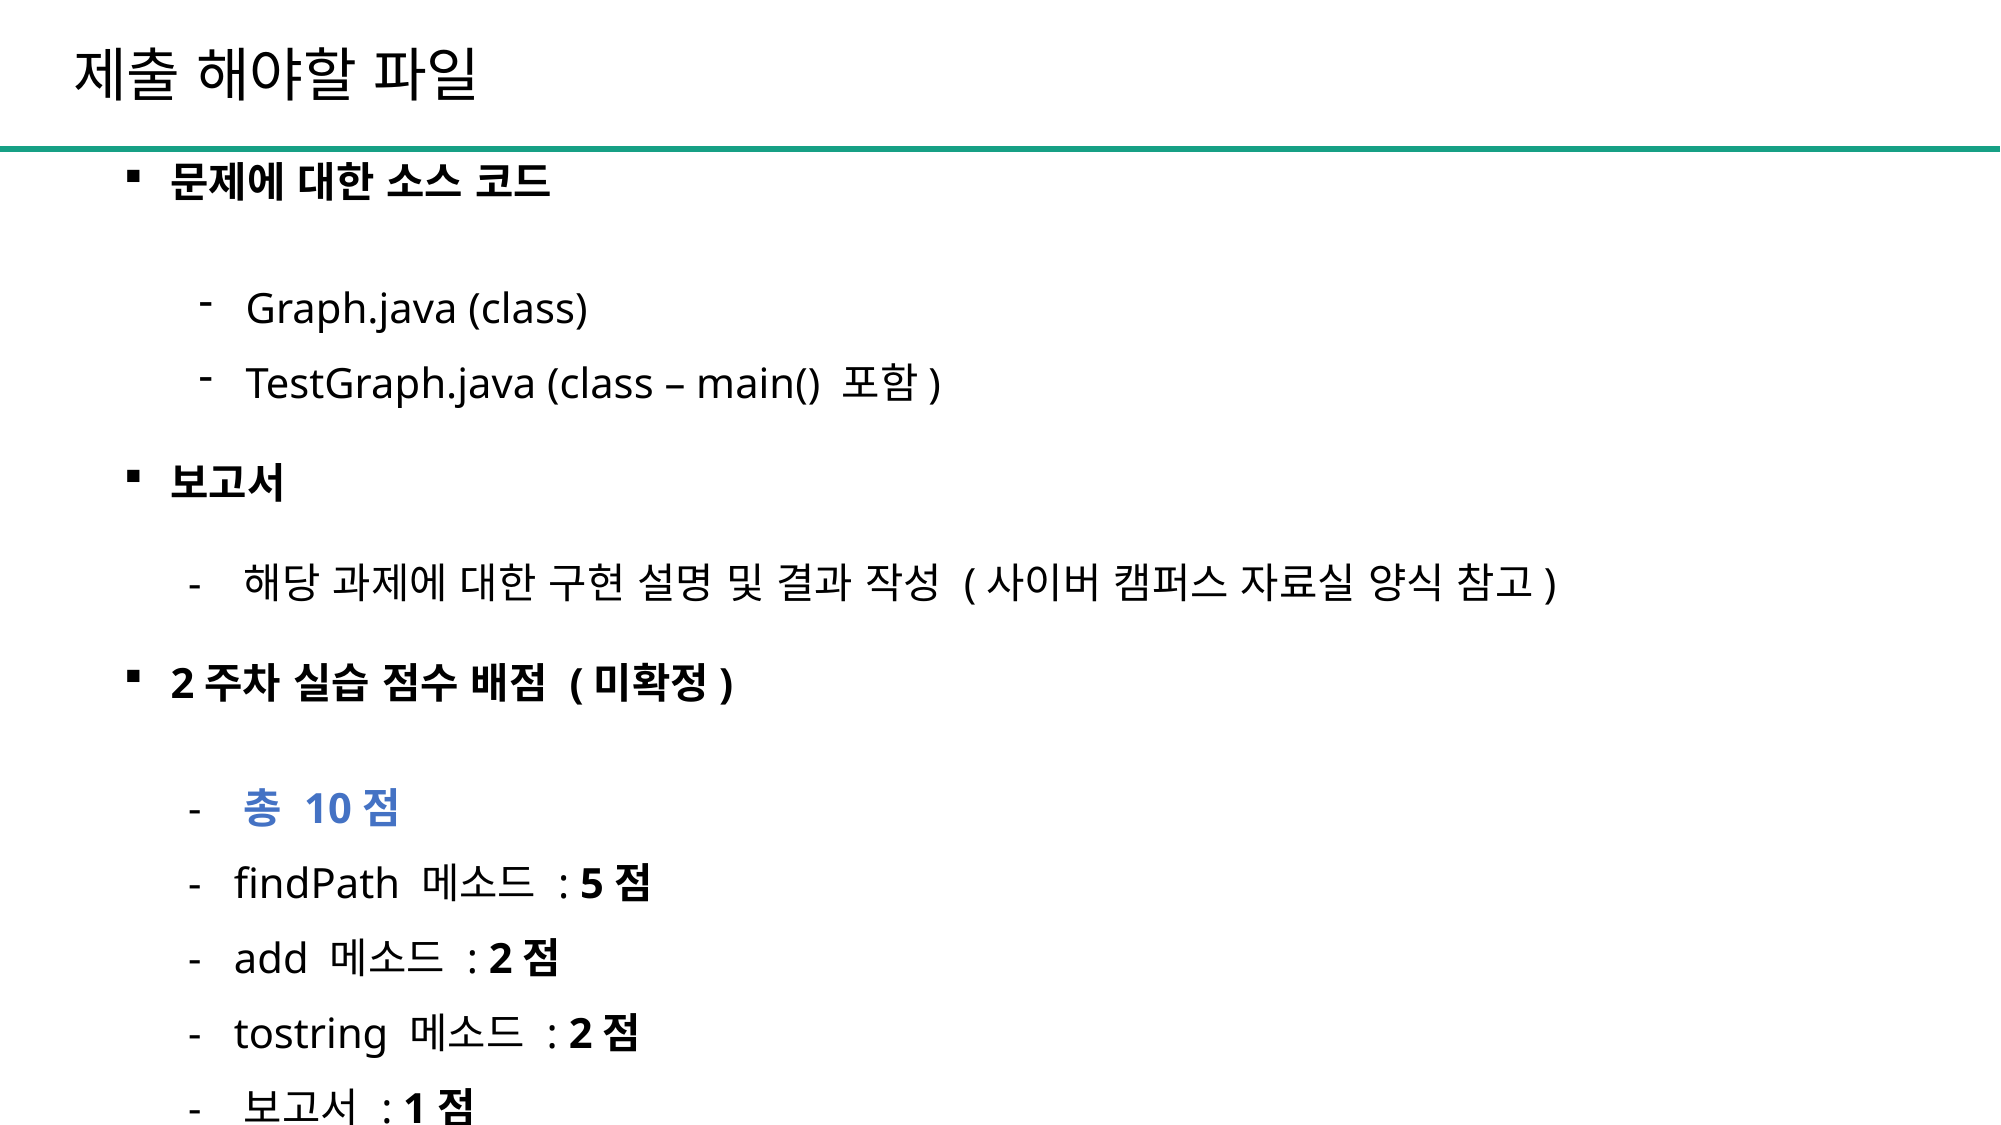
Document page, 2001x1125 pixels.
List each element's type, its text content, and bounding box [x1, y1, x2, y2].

text_box 문제에 대한 소스 코드 Graph.java (class) TestGraph.java (class – main() 포함) 보고서 - 해당 과제에 대한 구현 설명 및 결과 작성 (사이버 캠퍼스 자료실 양식 참고) 2주차 실습 점수 배점 (미확정) - 총 10점 - findPath 메소드 : 5점 - add 메소드 : 2점 - tostring 메소드 : 2점 - 보고서 : 1점 [108, 152, 1829, 1125]
text_box 제출 해야할 파일 [0, 30, 1523, 116]
